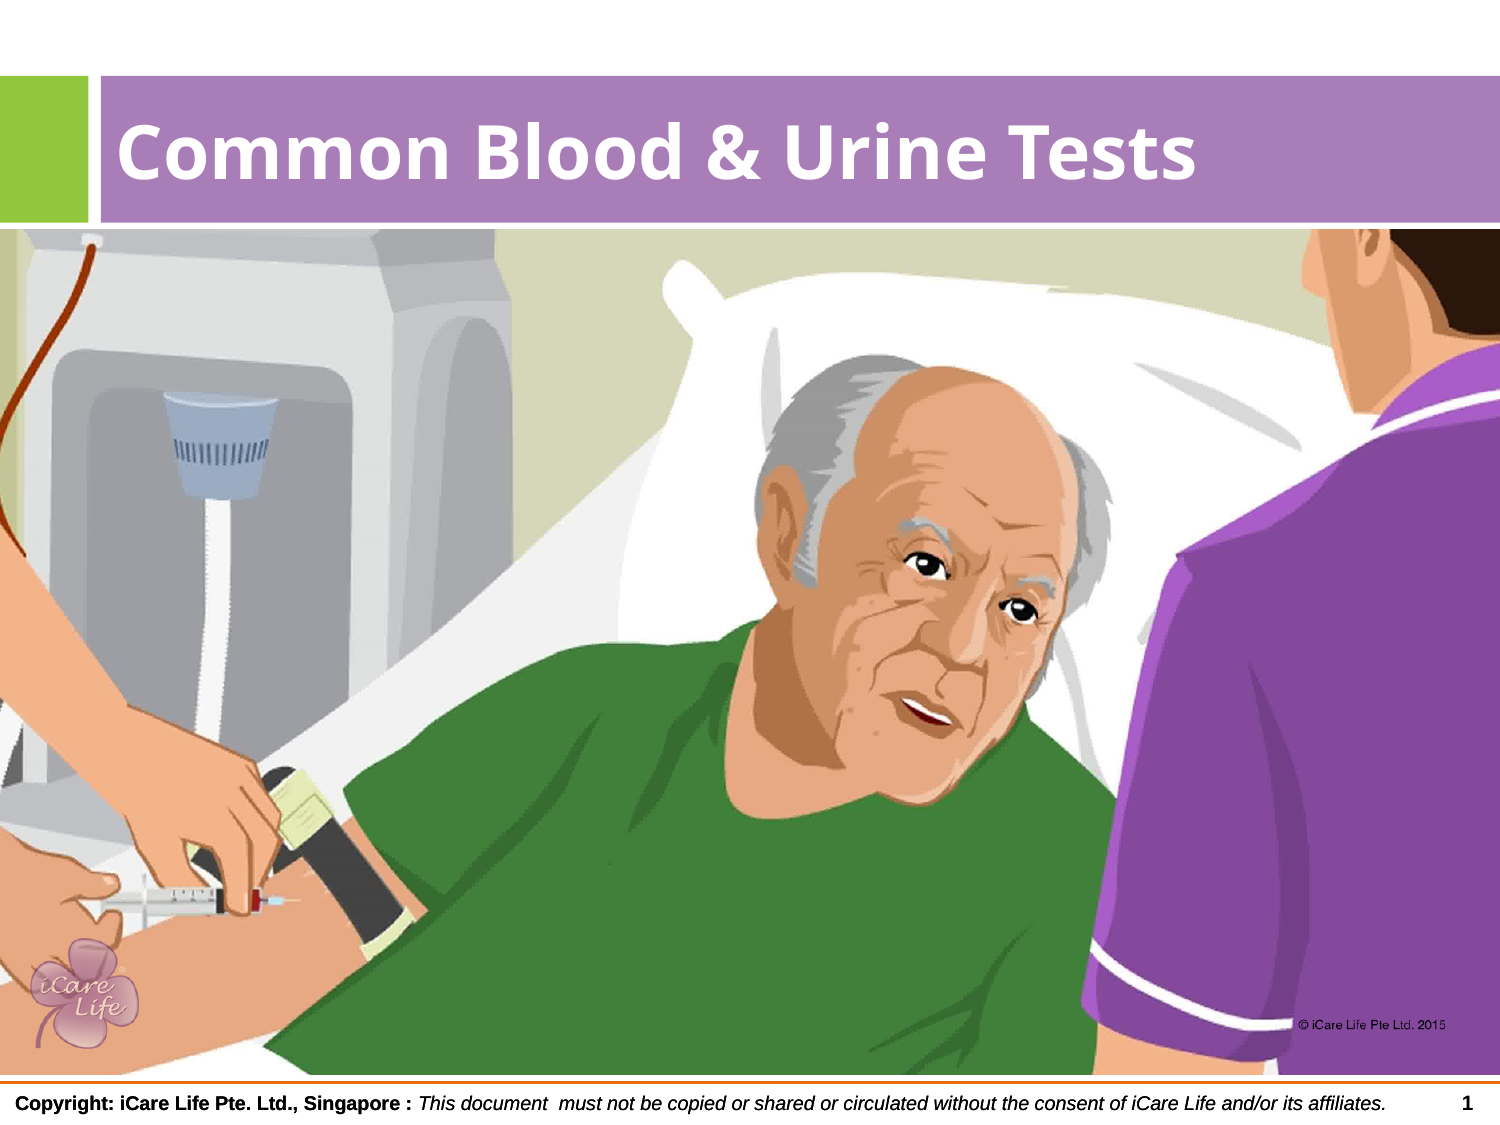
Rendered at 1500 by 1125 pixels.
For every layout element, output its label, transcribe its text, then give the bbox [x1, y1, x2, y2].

picture [0, 228, 1500, 1076]
text_box [0, 75, 89, 223]
text_box Common Blood & Urine Tests [100, 75, 1500, 223]
text_box Copyright: iCare Life Pte. Ltd., Singapore : This document must not be copied or shared or circulated without the consent of iCare Life and/or its affiliates. [0, 1091, 1500, 1122]
